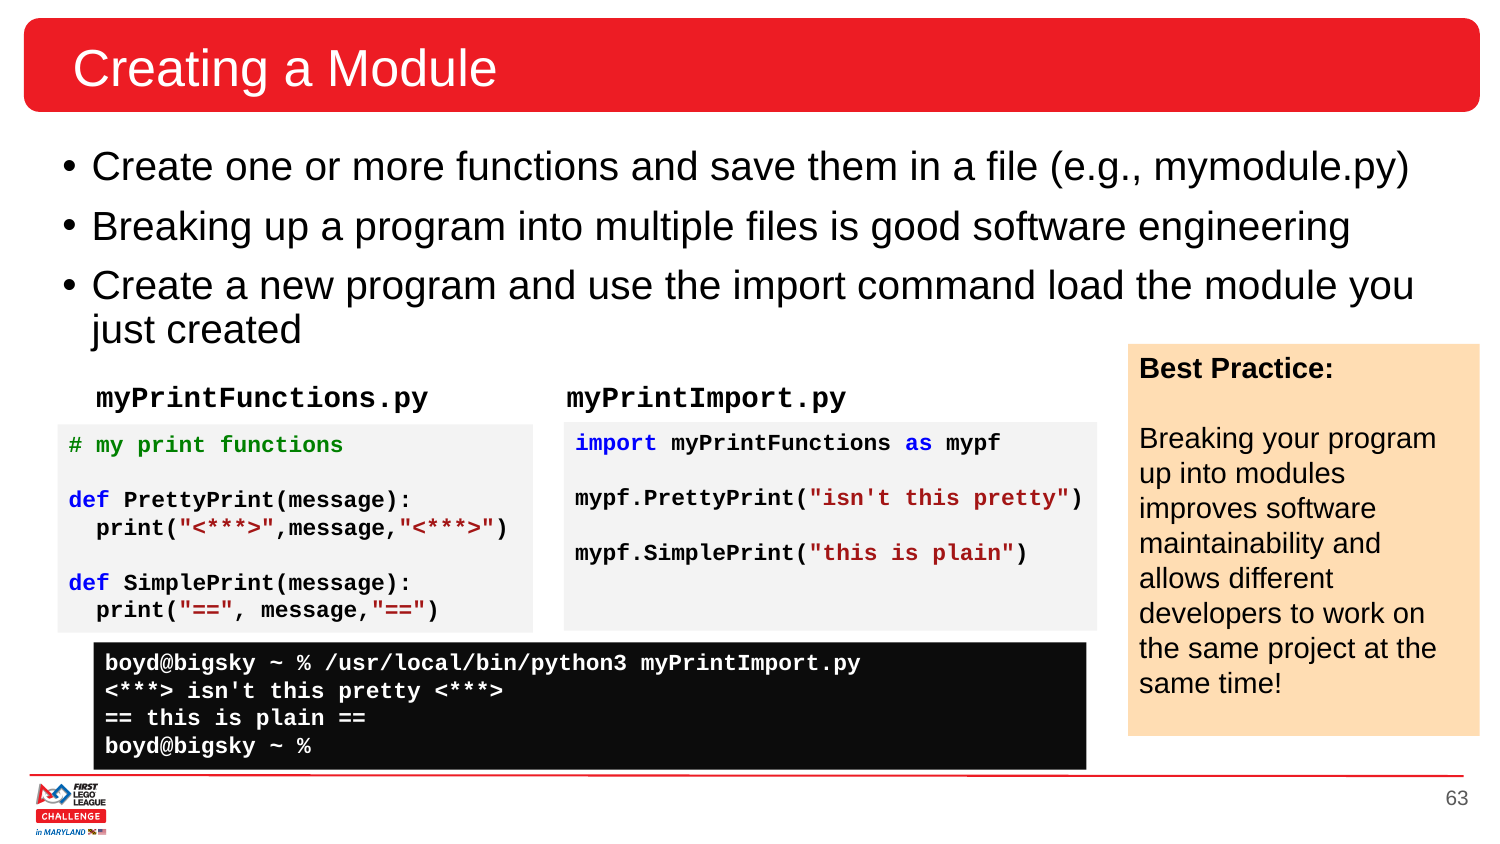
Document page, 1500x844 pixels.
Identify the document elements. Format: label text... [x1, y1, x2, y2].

text_box boyd@bigsky ~ % /usr/local/bin/python3 myPrintImport.py <***> isn't this pretty <***> == this is plain == boyd@bigsky ~ % [93, 642, 1087, 770]
text_box myPrintFunctions.py [84, 372, 489, 418]
picture [24, 777, 118, 843]
slide_number 63 [1389, 764, 1480, 830]
text_box Best Practice: Breaking your program up into modules improves software maintainability and allows different developers to work on the same project at the same time! [1128, 343, 1480, 736]
text_box myPrintImport.py [555, 372, 863, 418]
text_box # my print functions def PrettyPrint(message): print("<***>",message,"<***>") def SimplePrint(message): print("==", message,"==") [57, 424, 533, 633]
title Creating a Module [57, 19, 1456, 114]
list Create one or more functions and save them in a file (e.g., mymodule.py) Breaking up a program into multiple files is good software engineering Create a new program and use the import command load the module you just created [51, 140, 1449, 392]
text_box import myPrintFunctions as mypf mypf.PrettyPrint("isn't this pretty") mypf.SimplePrint("this is plain") [563, 422, 1098, 631]
